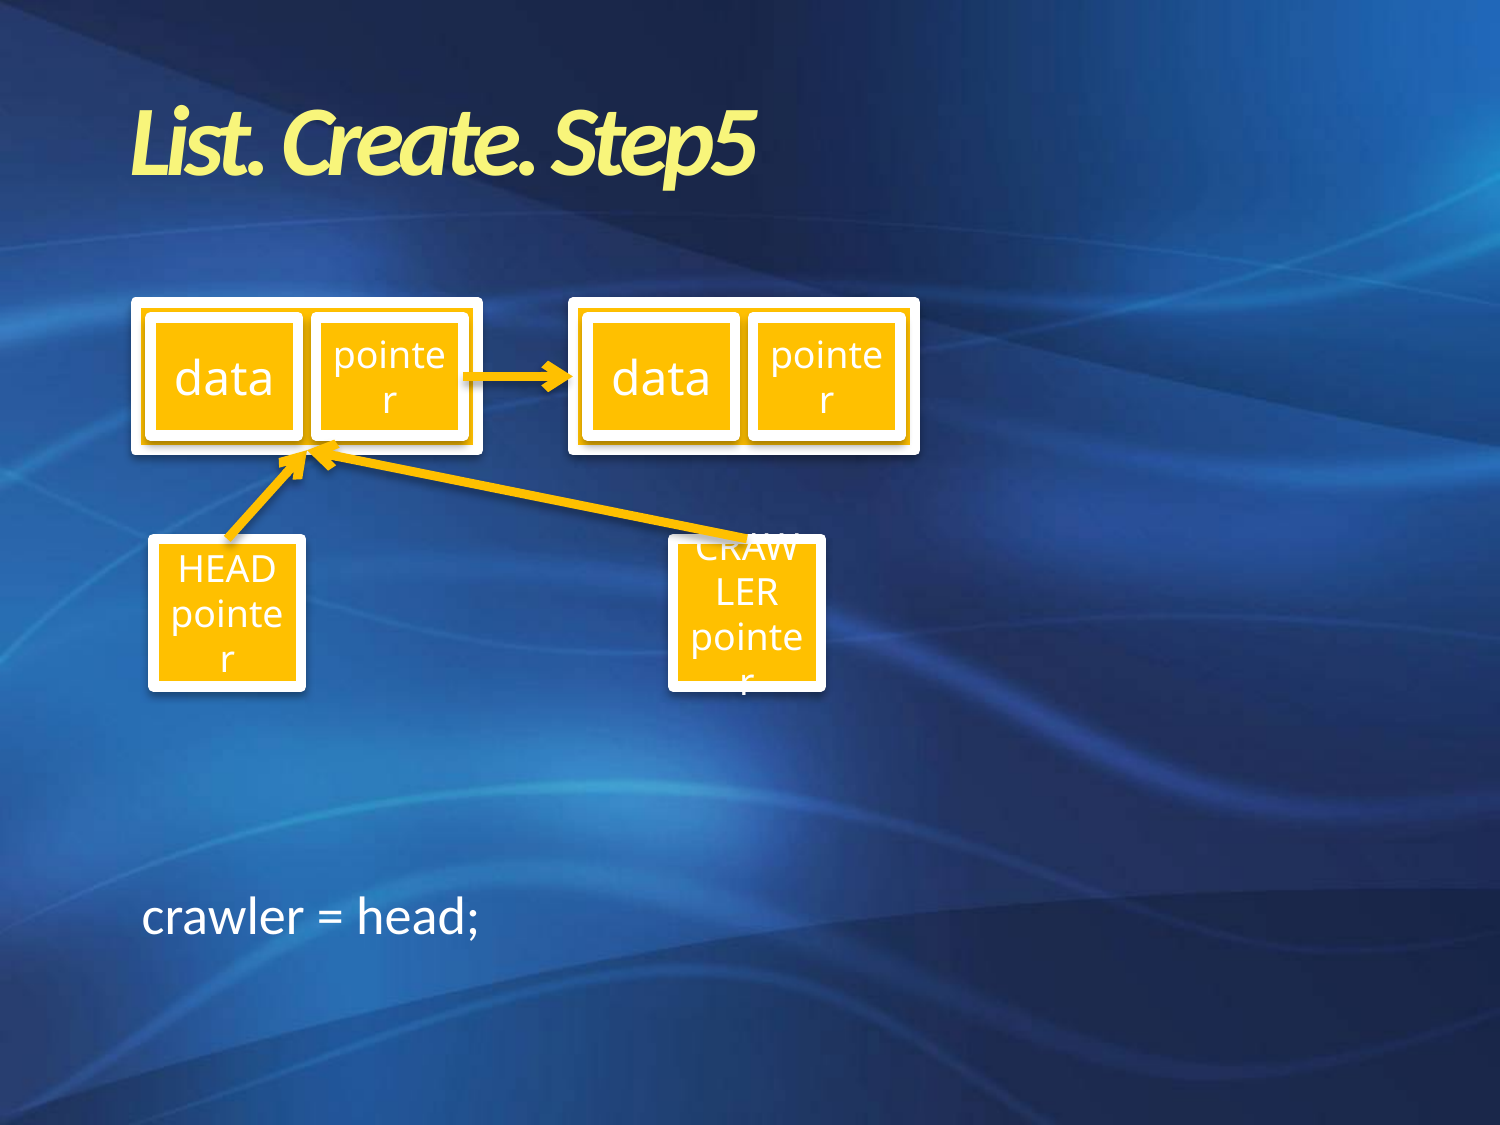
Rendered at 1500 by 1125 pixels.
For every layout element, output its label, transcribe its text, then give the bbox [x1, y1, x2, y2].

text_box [226, 449, 306, 540]
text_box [306, 449, 748, 540]
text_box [572, 302, 916, 451]
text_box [135, 302, 479, 451]
list List. Create. Step5 [129, 90, 1371, 197]
text_box CRAWLER pointer [668, 534, 826, 692]
text_box crawler = head; [129, 868, 1376, 957]
picture [0, 0, 1500, 1125]
text_box HEAD pointer [148, 534, 306, 692]
